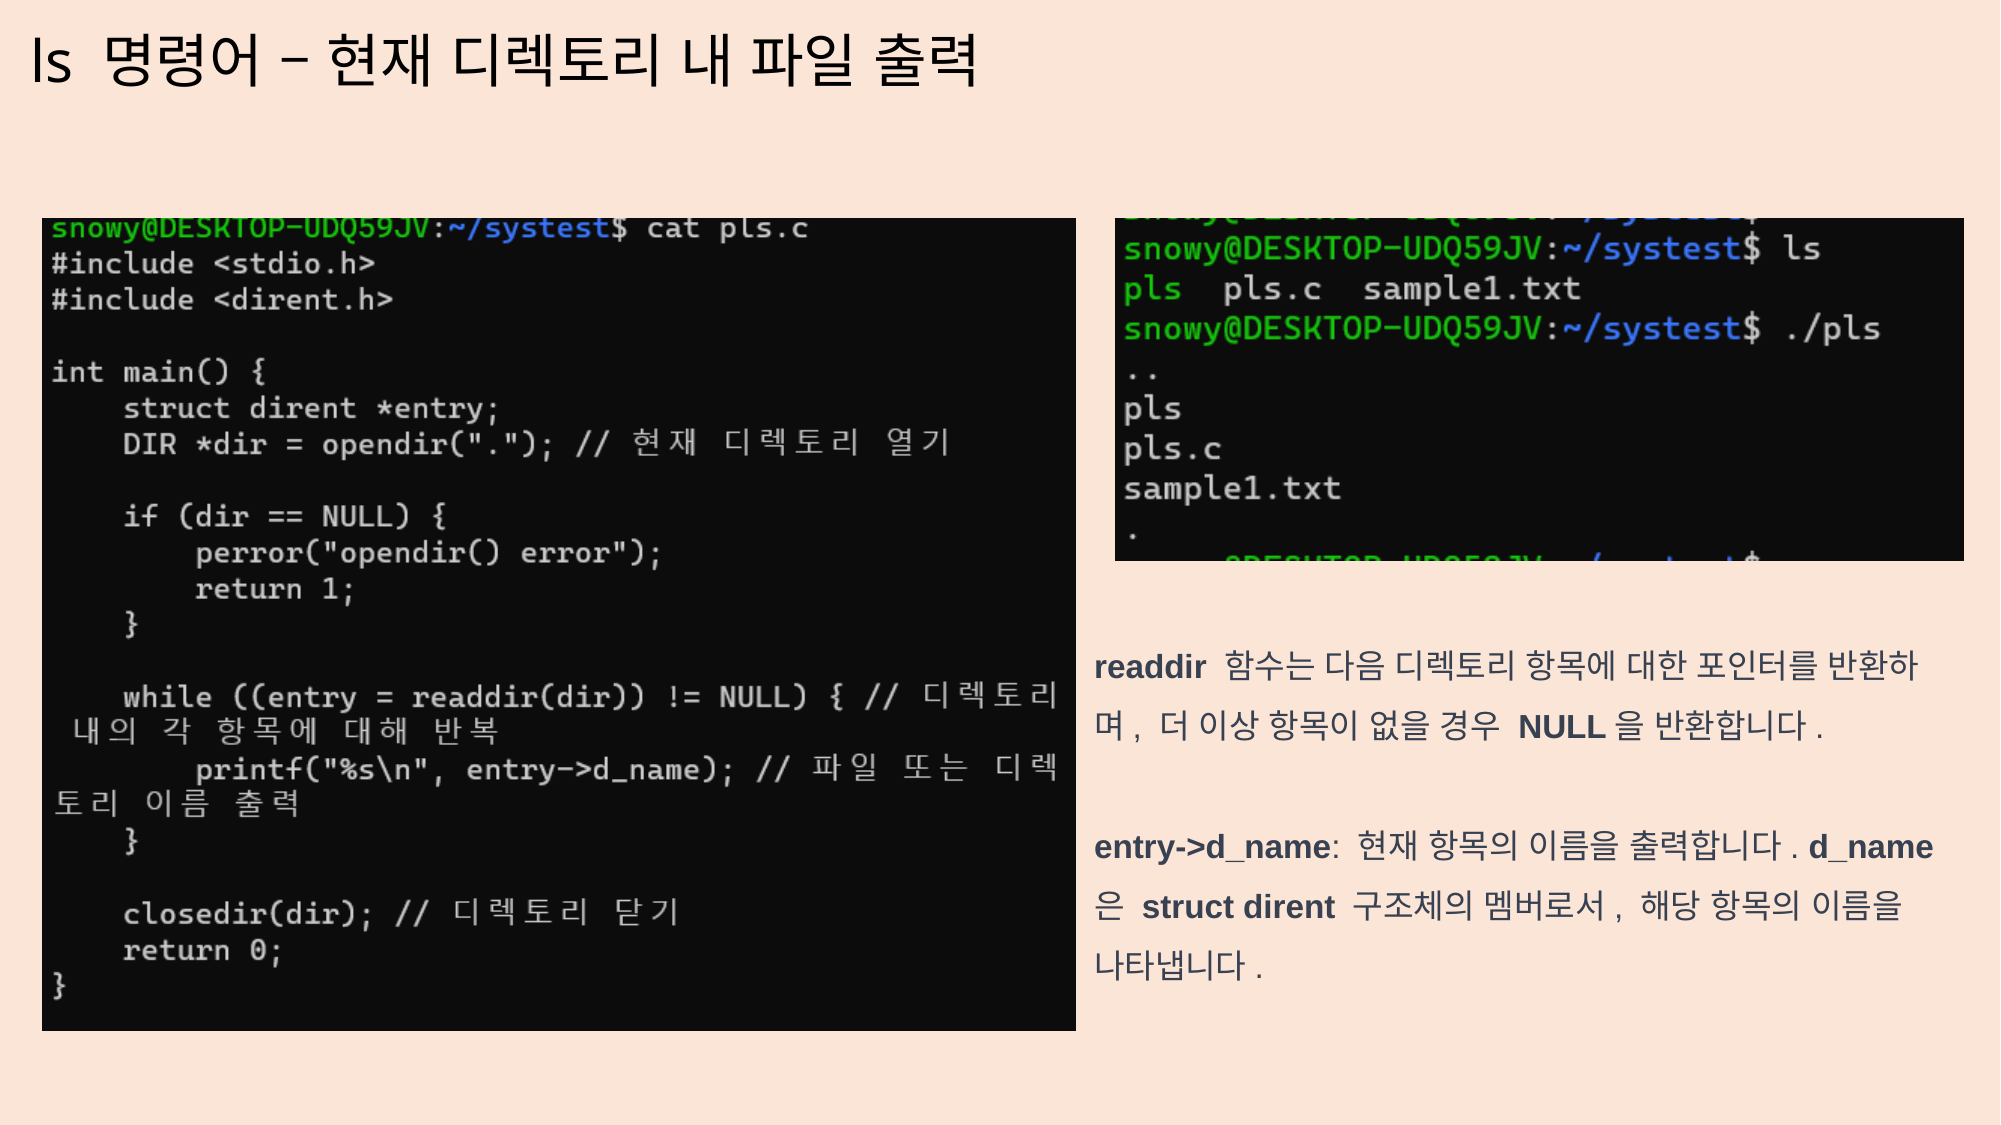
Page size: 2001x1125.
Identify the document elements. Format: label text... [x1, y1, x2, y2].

picture [1115, 218, 1964, 562]
picture [42, 218, 1076, 1031]
text_box ls 명령어 – 현재 디렉토리 내 파일 출력 [15, 17, 1964, 102]
text_box readdir 함수는 다음 디렉토리 항목에 대한 포인터를 반환하며, 더 이상 항목이 없을 경우 NULL을 반환합니다. entry->d_name: 현재 항목의 이름을 출력합니다. d_name은 struct dirent 구조체의 멤버로서, 해당 항목의 이름을 나타냅니다. [1094, 592, 1964, 1018]
